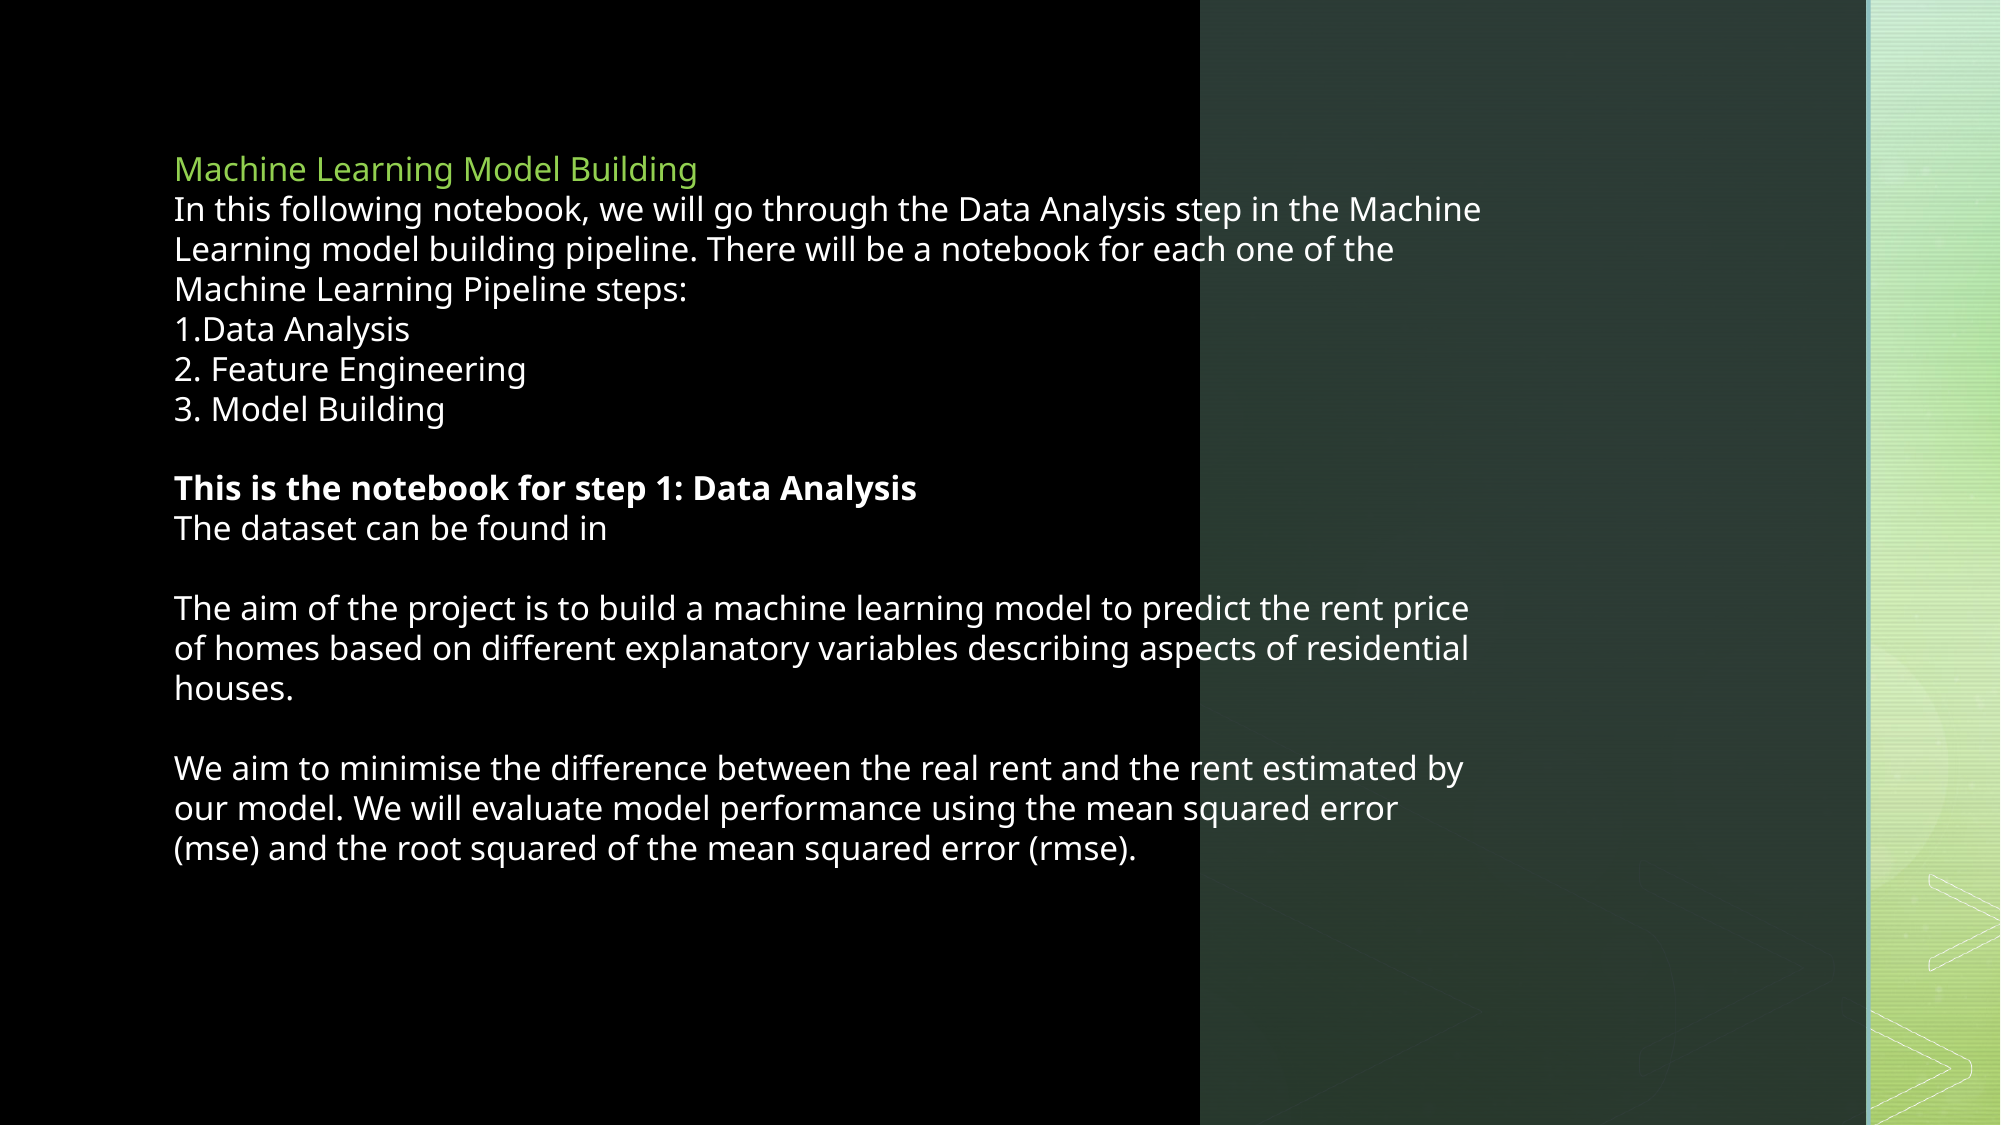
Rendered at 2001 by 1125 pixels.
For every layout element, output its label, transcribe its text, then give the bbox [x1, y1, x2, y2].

text_box Machine Learning Model Building Pipeline: Data Analysis In this following notebook, we will go through the Data Analysis step in the Machine Learning model building pipeline. There will be a notebook for each one of the Machine Learning Pipeline steps: Data Analysis 2. Feature Engineering 3. Model Building This is the notebook for step 1: Data Analysis The dataset can be found in Predicting Rent Price of Houses The aim of the project is to build a machine learning model to predict the rent price of homes based on different explanatory variables describing aspects of residential houses. What is the objective of the machine learning model? We aim to minimise the difference between the real rent and the rent estimated by our model. We will evaluate model performance using the mean squared error (mse) and the root squared of the mean squared error (rmse). [159, 140, 1501, 1055]
picture [1871, 0, 2001, 1125]
